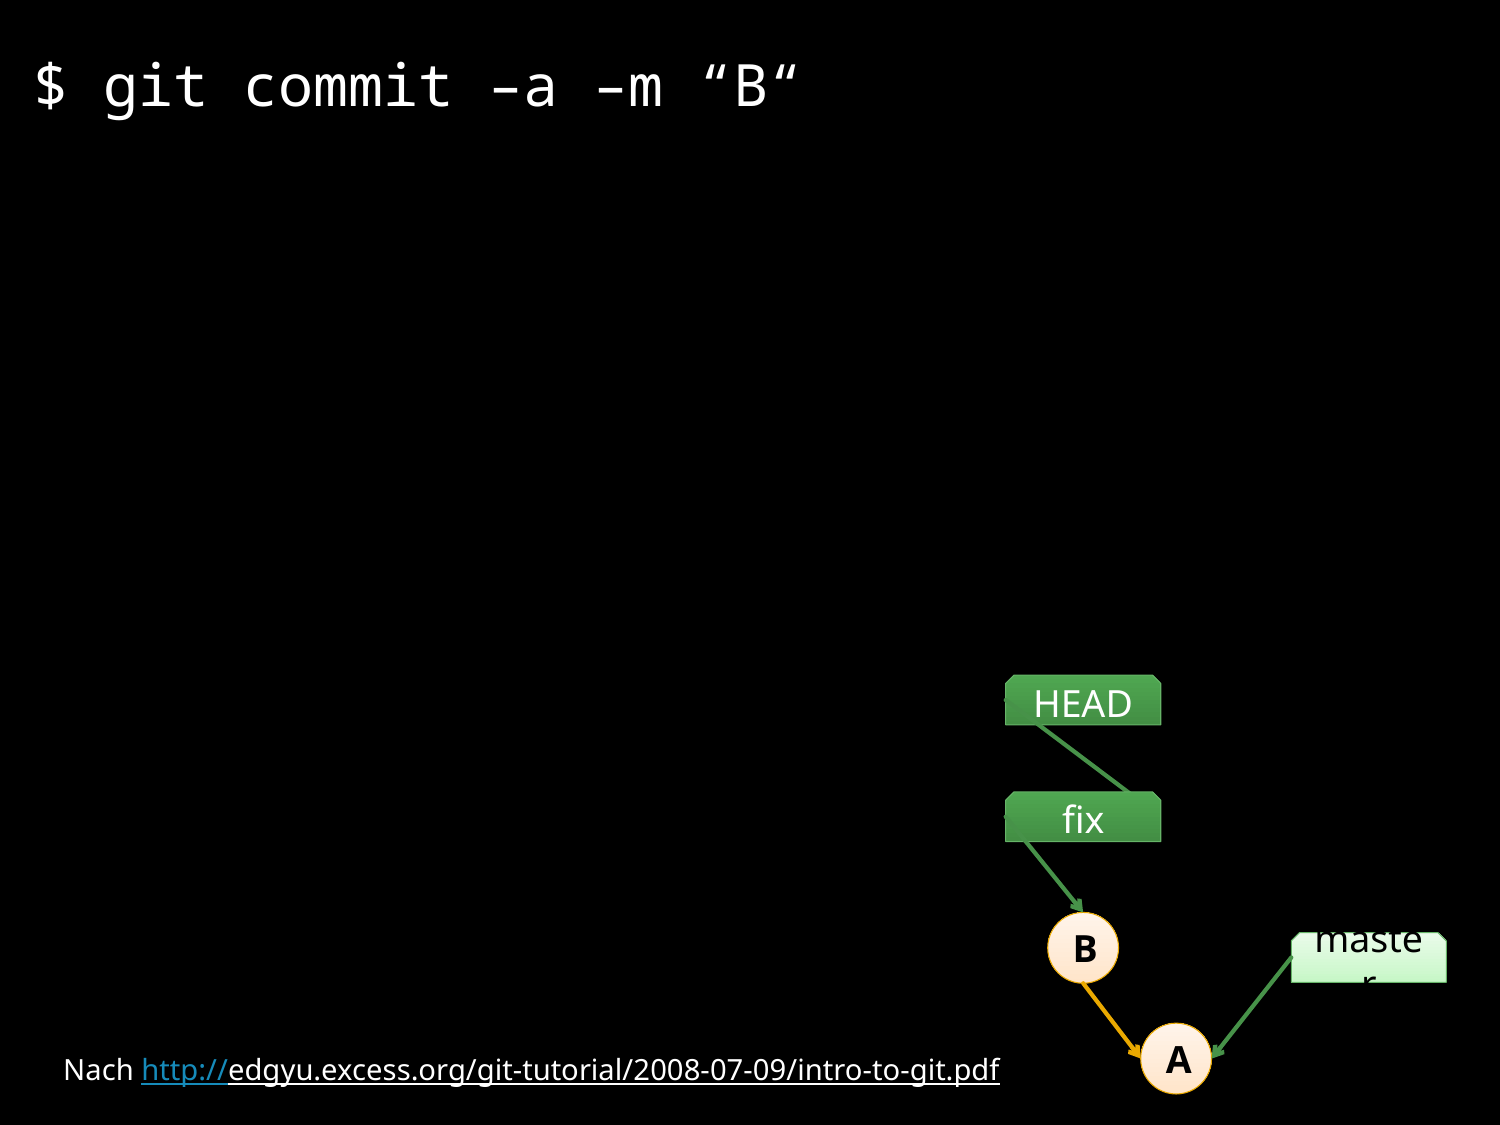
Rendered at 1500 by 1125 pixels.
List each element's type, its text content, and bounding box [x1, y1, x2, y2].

text_box A [1140, 1022, 1212, 1095]
text_box fix [1005, 791, 1162, 843]
text_box HEAD [1005, 674, 1162, 726]
text_box master [1290, 932, 1447, 983]
text_box Nach http://edgyu.excess.org/git-tutorial/2008-07-09/intro-to-git.pdf [48, 1043, 1021, 1099]
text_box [1211, 982, 1369, 1059]
text_box $ git commit –a –m “B“ [18, 41, 1084, 126]
text_box B [1047, 912, 1120, 984]
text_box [1083, 983, 1152, 1034]
